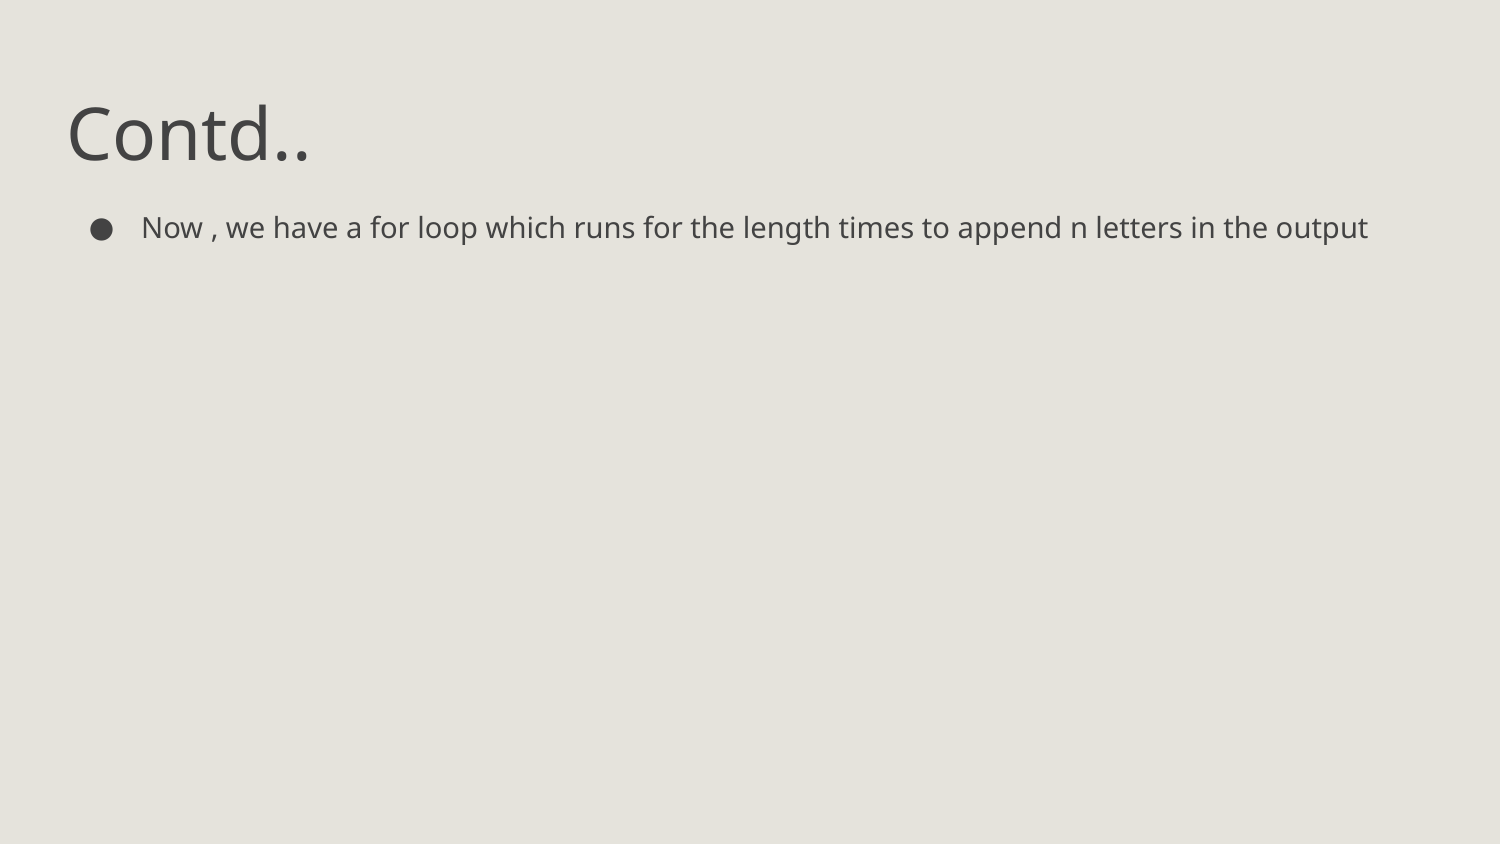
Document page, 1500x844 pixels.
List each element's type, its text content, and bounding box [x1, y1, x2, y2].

title Contd.. [51, 72, 1449, 167]
list Now , we have a for loop which runs for the length times to append n letters in the output [51, 189, 1449, 750]
